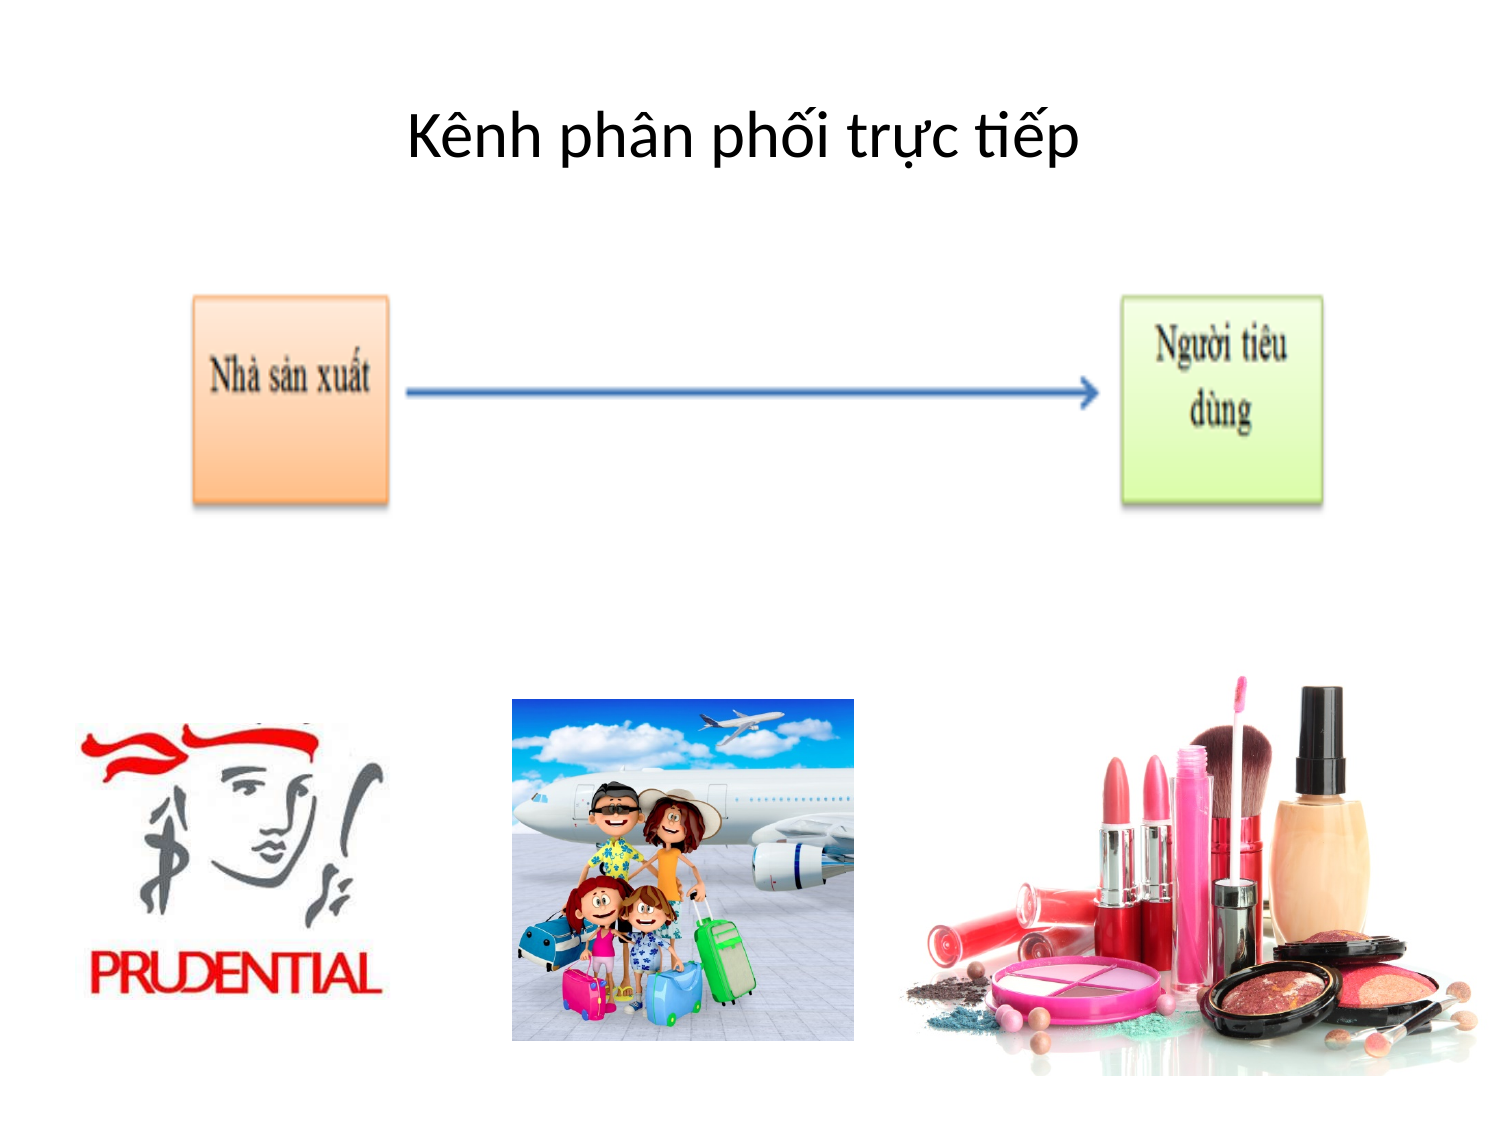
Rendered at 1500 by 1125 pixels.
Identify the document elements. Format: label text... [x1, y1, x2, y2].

picture [887, 647, 1497, 1076]
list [149, 237, 1351, 563]
picture [74, 723, 396, 1000]
picture [512, 699, 854, 1041]
title Kênh phân phối trực tiếp [68, 37, 1419, 225]
